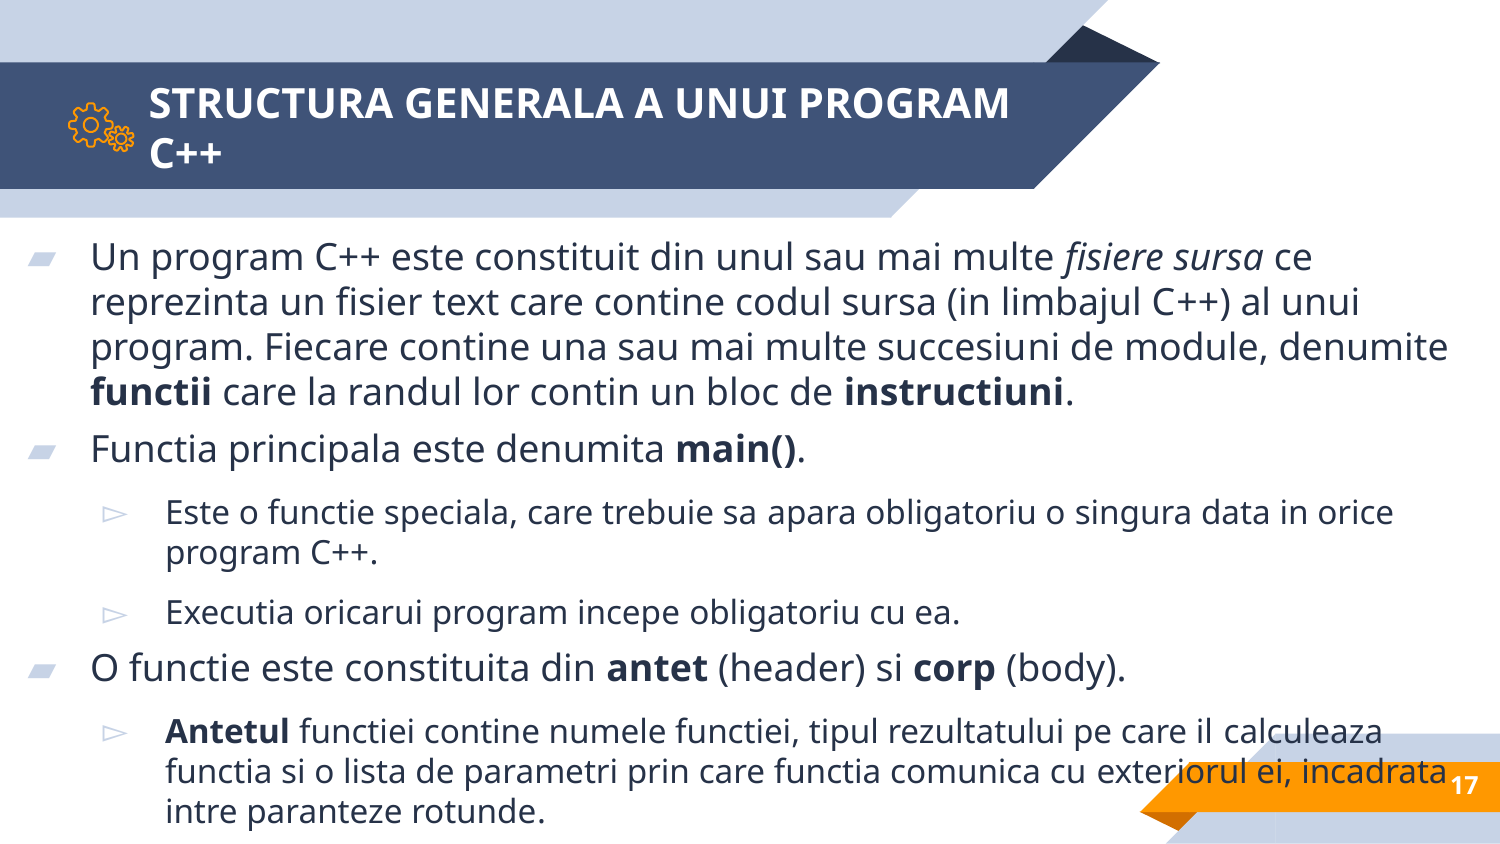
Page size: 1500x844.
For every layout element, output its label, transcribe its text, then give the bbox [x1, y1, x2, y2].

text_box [69, 103, 134, 152]
slide_number 17 [1249, 760, 1494, 813]
title STRUCTURA GENERALA A UNUI PROGRAM C++ [133, 64, 1035, 190]
list Un program C++ este constituit din unul sau mai multe fisiere sursa ce reprezinta un fisier text care contine codul sursa (in limbajul C++) al unui program. Fiecare contine una sau mai multe succesiuni de module, denumite functii care la randul lor contin un bloc de instructiuni. Functia principala este denumita main(). Este o functie speciala, care trebuie sa apara obligatoriu o singura data in orice program C++. Executia oricarui program incepe obligatoriu cu ea. O functie este constituita din antet (header) si corp (body). Antetul functiei contine numele functiei, tipul rezultatului pe care il calculeaza functia si o lista de parametri prin care functia comunica cu exteriorul ei, incadrata intre paranteze rotunde. Corpul functiei contine declaratii si instructiuni care specifica prelucrarile realizate de functia respectiva. [0, 217, 1500, 844]
